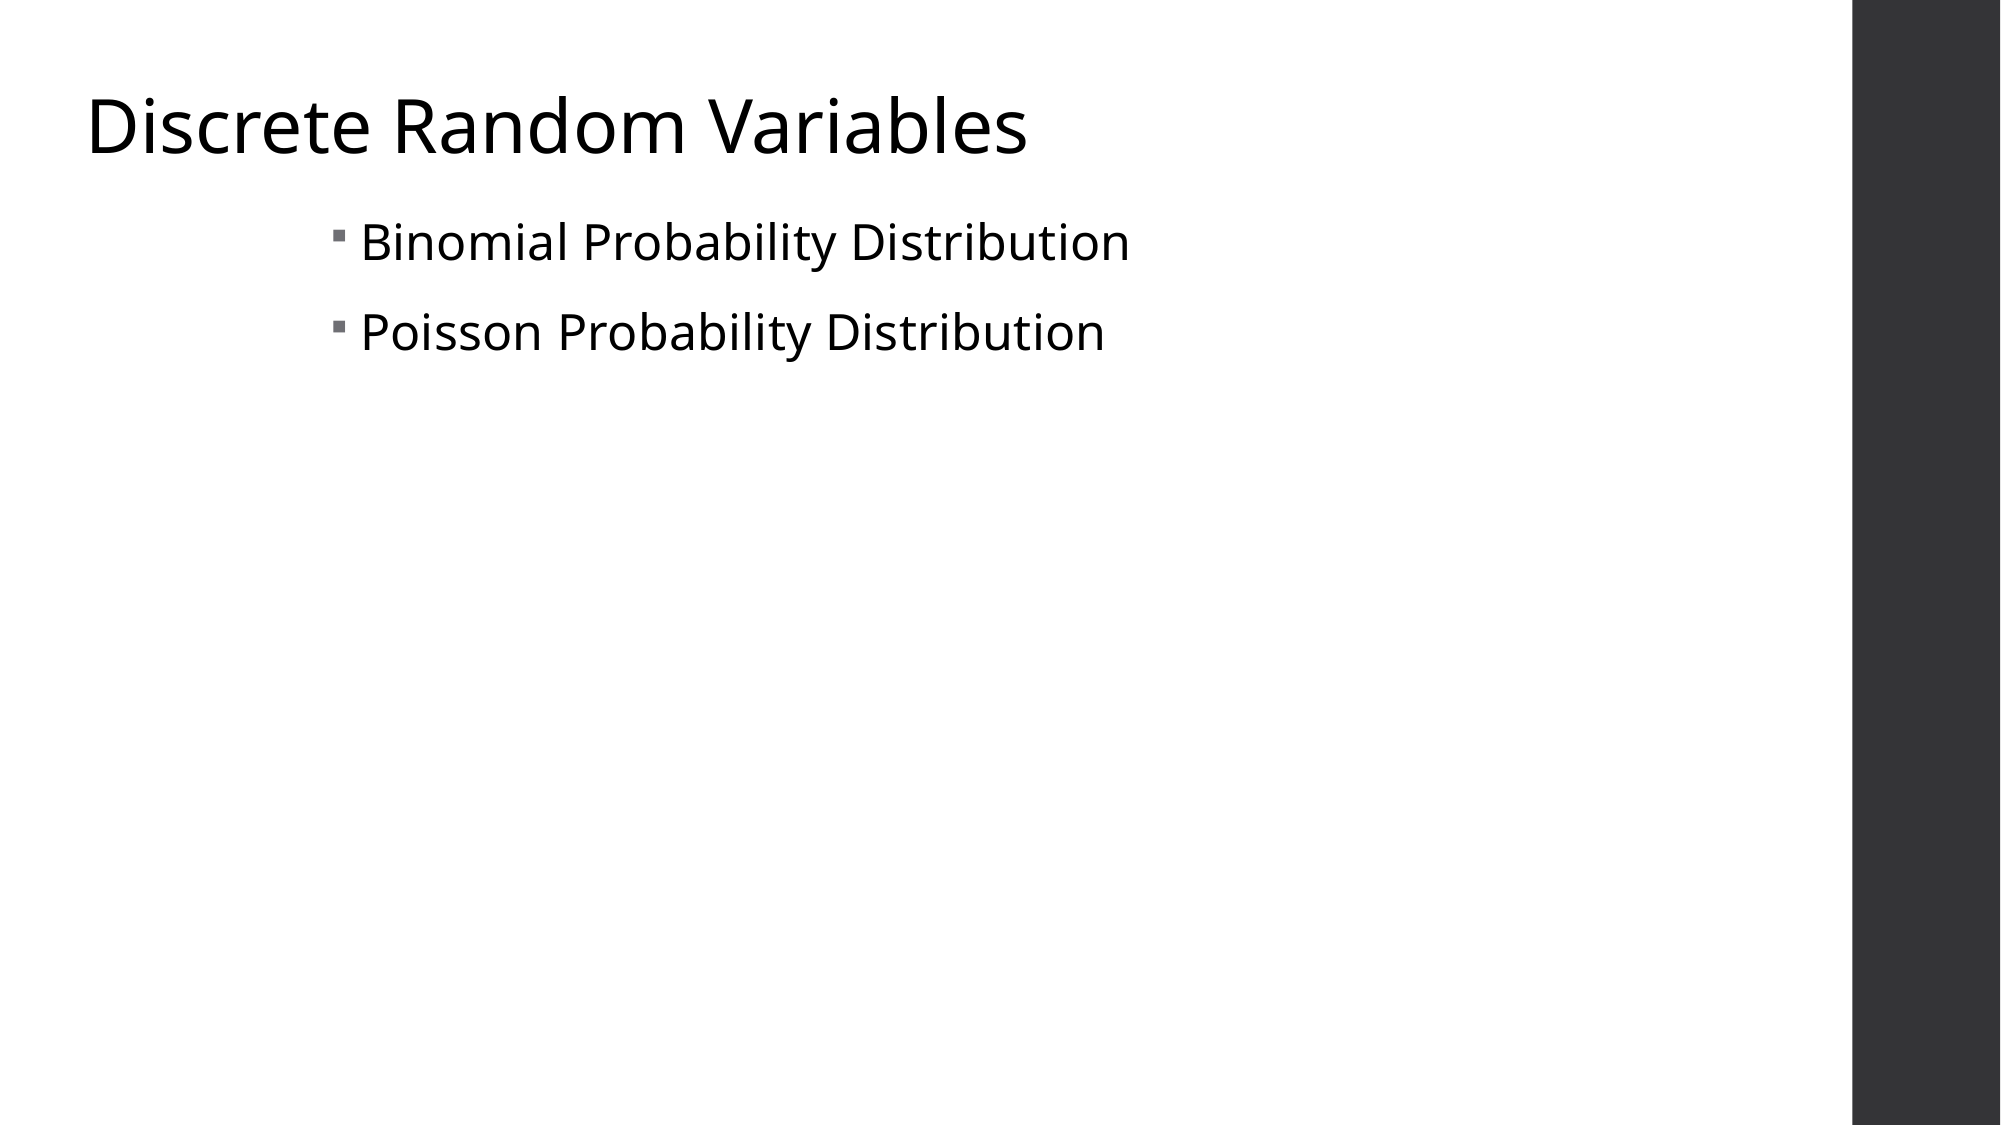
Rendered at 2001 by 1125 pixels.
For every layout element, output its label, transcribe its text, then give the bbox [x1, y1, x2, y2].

list Binomial Probability Distribution Poisson Probability Distribution [314, 206, 1583, 286]
text_box Discrete Random Variables [70, 71, 1045, 177]
